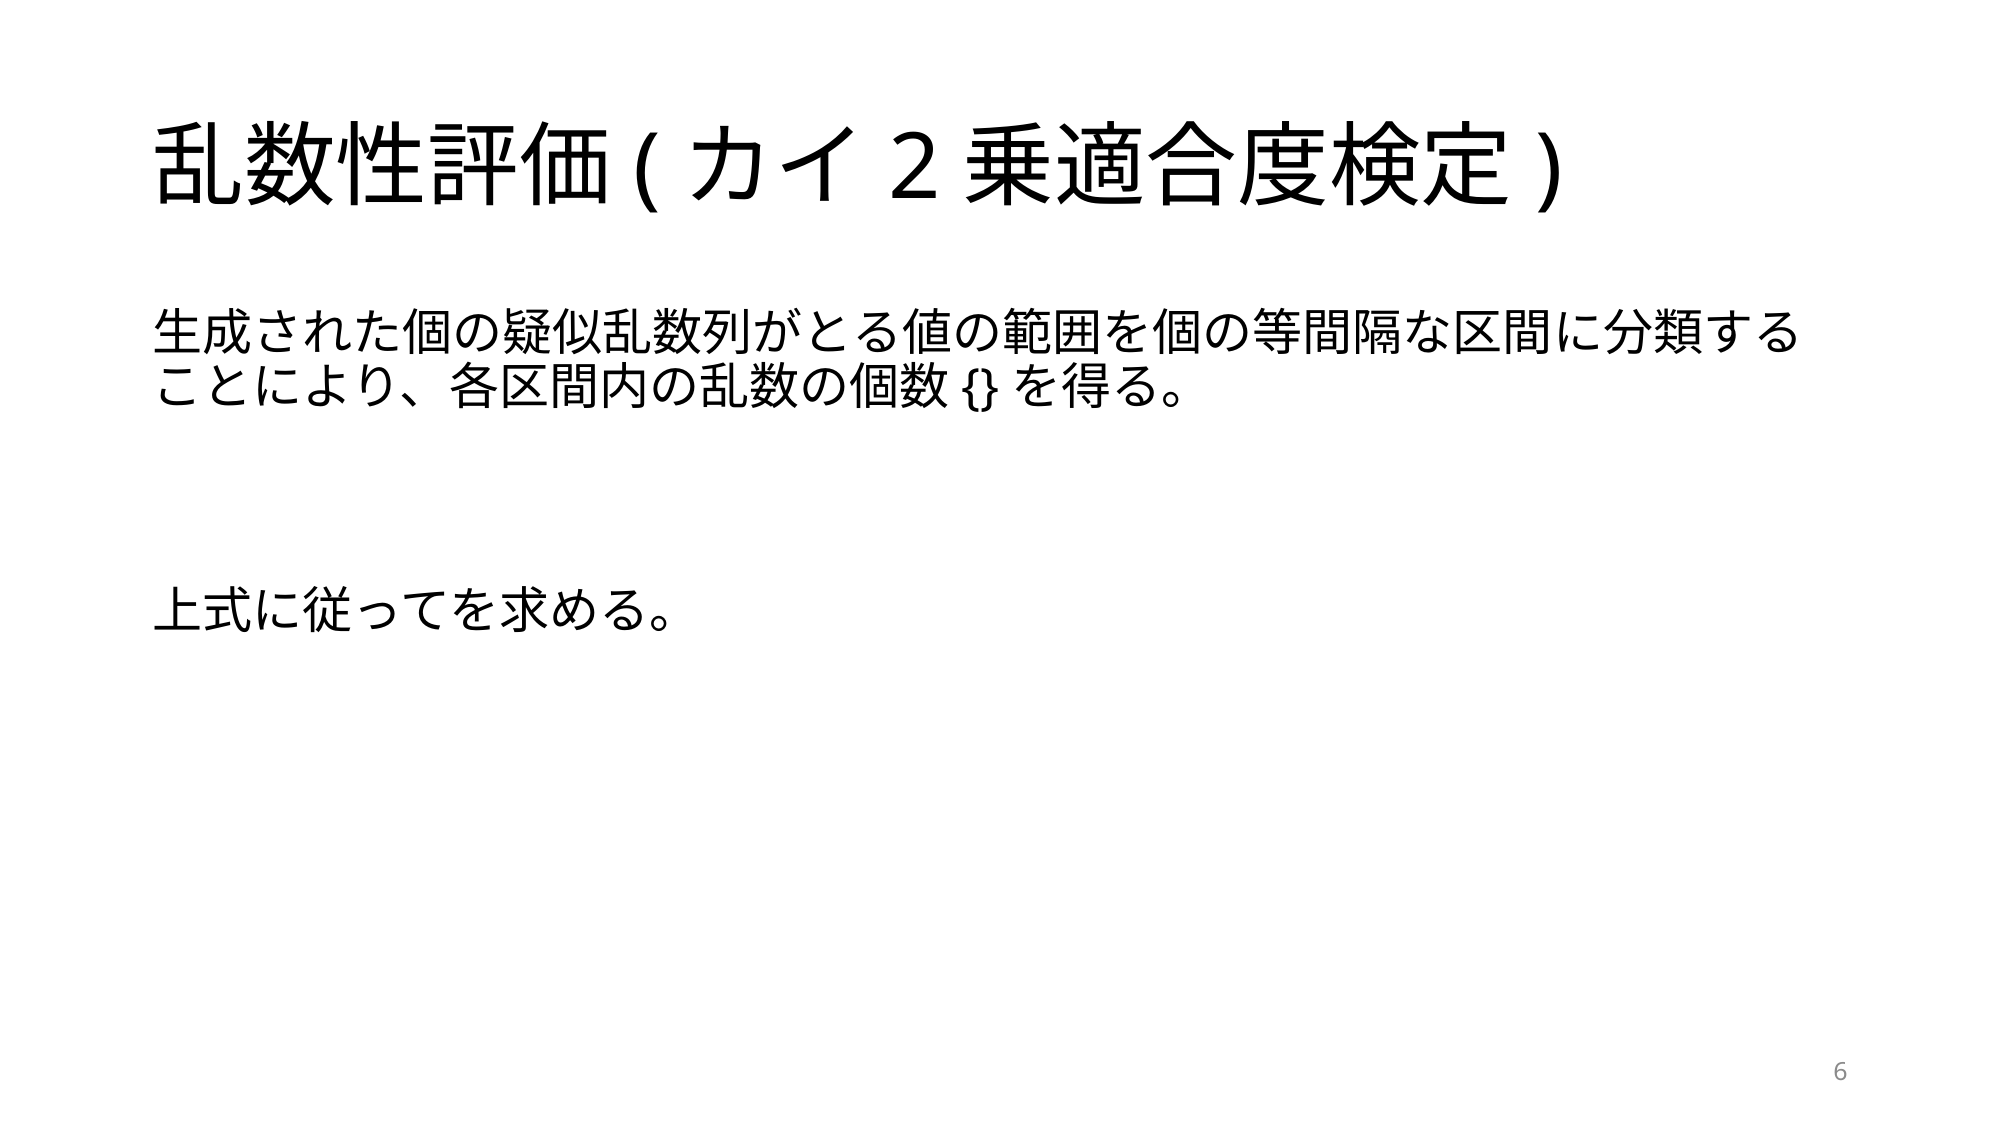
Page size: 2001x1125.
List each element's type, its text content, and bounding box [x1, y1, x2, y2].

slide_number 6 [1412, 1042, 1863, 1103]
title 乱数性評価(カイ2乗適合度検定) [137, 59, 1863, 278]
